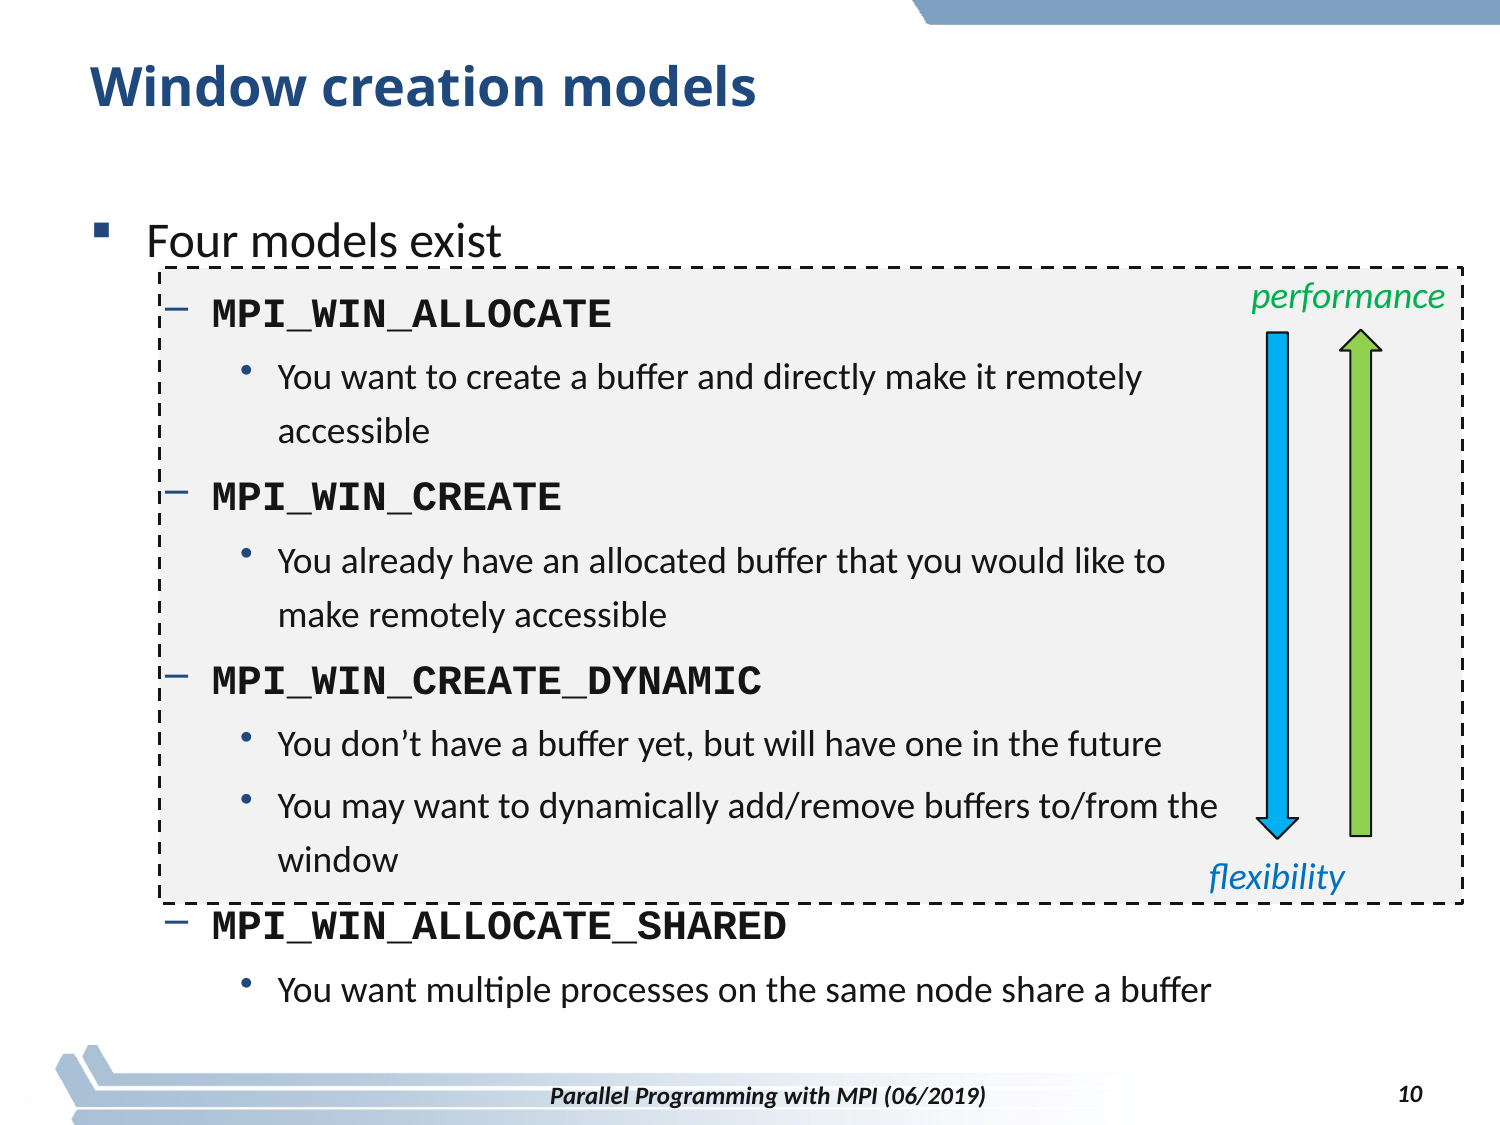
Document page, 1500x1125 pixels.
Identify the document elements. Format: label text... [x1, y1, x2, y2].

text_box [1192, 263, 1463, 902]
footer Parallel Programming with MPI (06/2019) [324, 1074, 1213, 1116]
picture [0, 0, 1500, 26]
title Window creation models [74, 44, 1426, 176]
picture [0, 1037, 1500, 1125]
slide_number 10 [1275, 1072, 1438, 1113]
list Four models exist MPI_WIN_ALLOCATE You want to create a buffer and directly make it remotely accessible MPI_WIN_CREATE You already have an allocated buffer that you would like to make remotely accessible MPI_WIN_CREATE_DYNAMIC You don’t have a buffer yet, but will have one in the future You may want to dynamically add/remove buffers to/from the window MPI_WIN_ALLOCATE_SHARED You want multiple processes on the same node share a buffer [74, 187, 1240, 1038]
